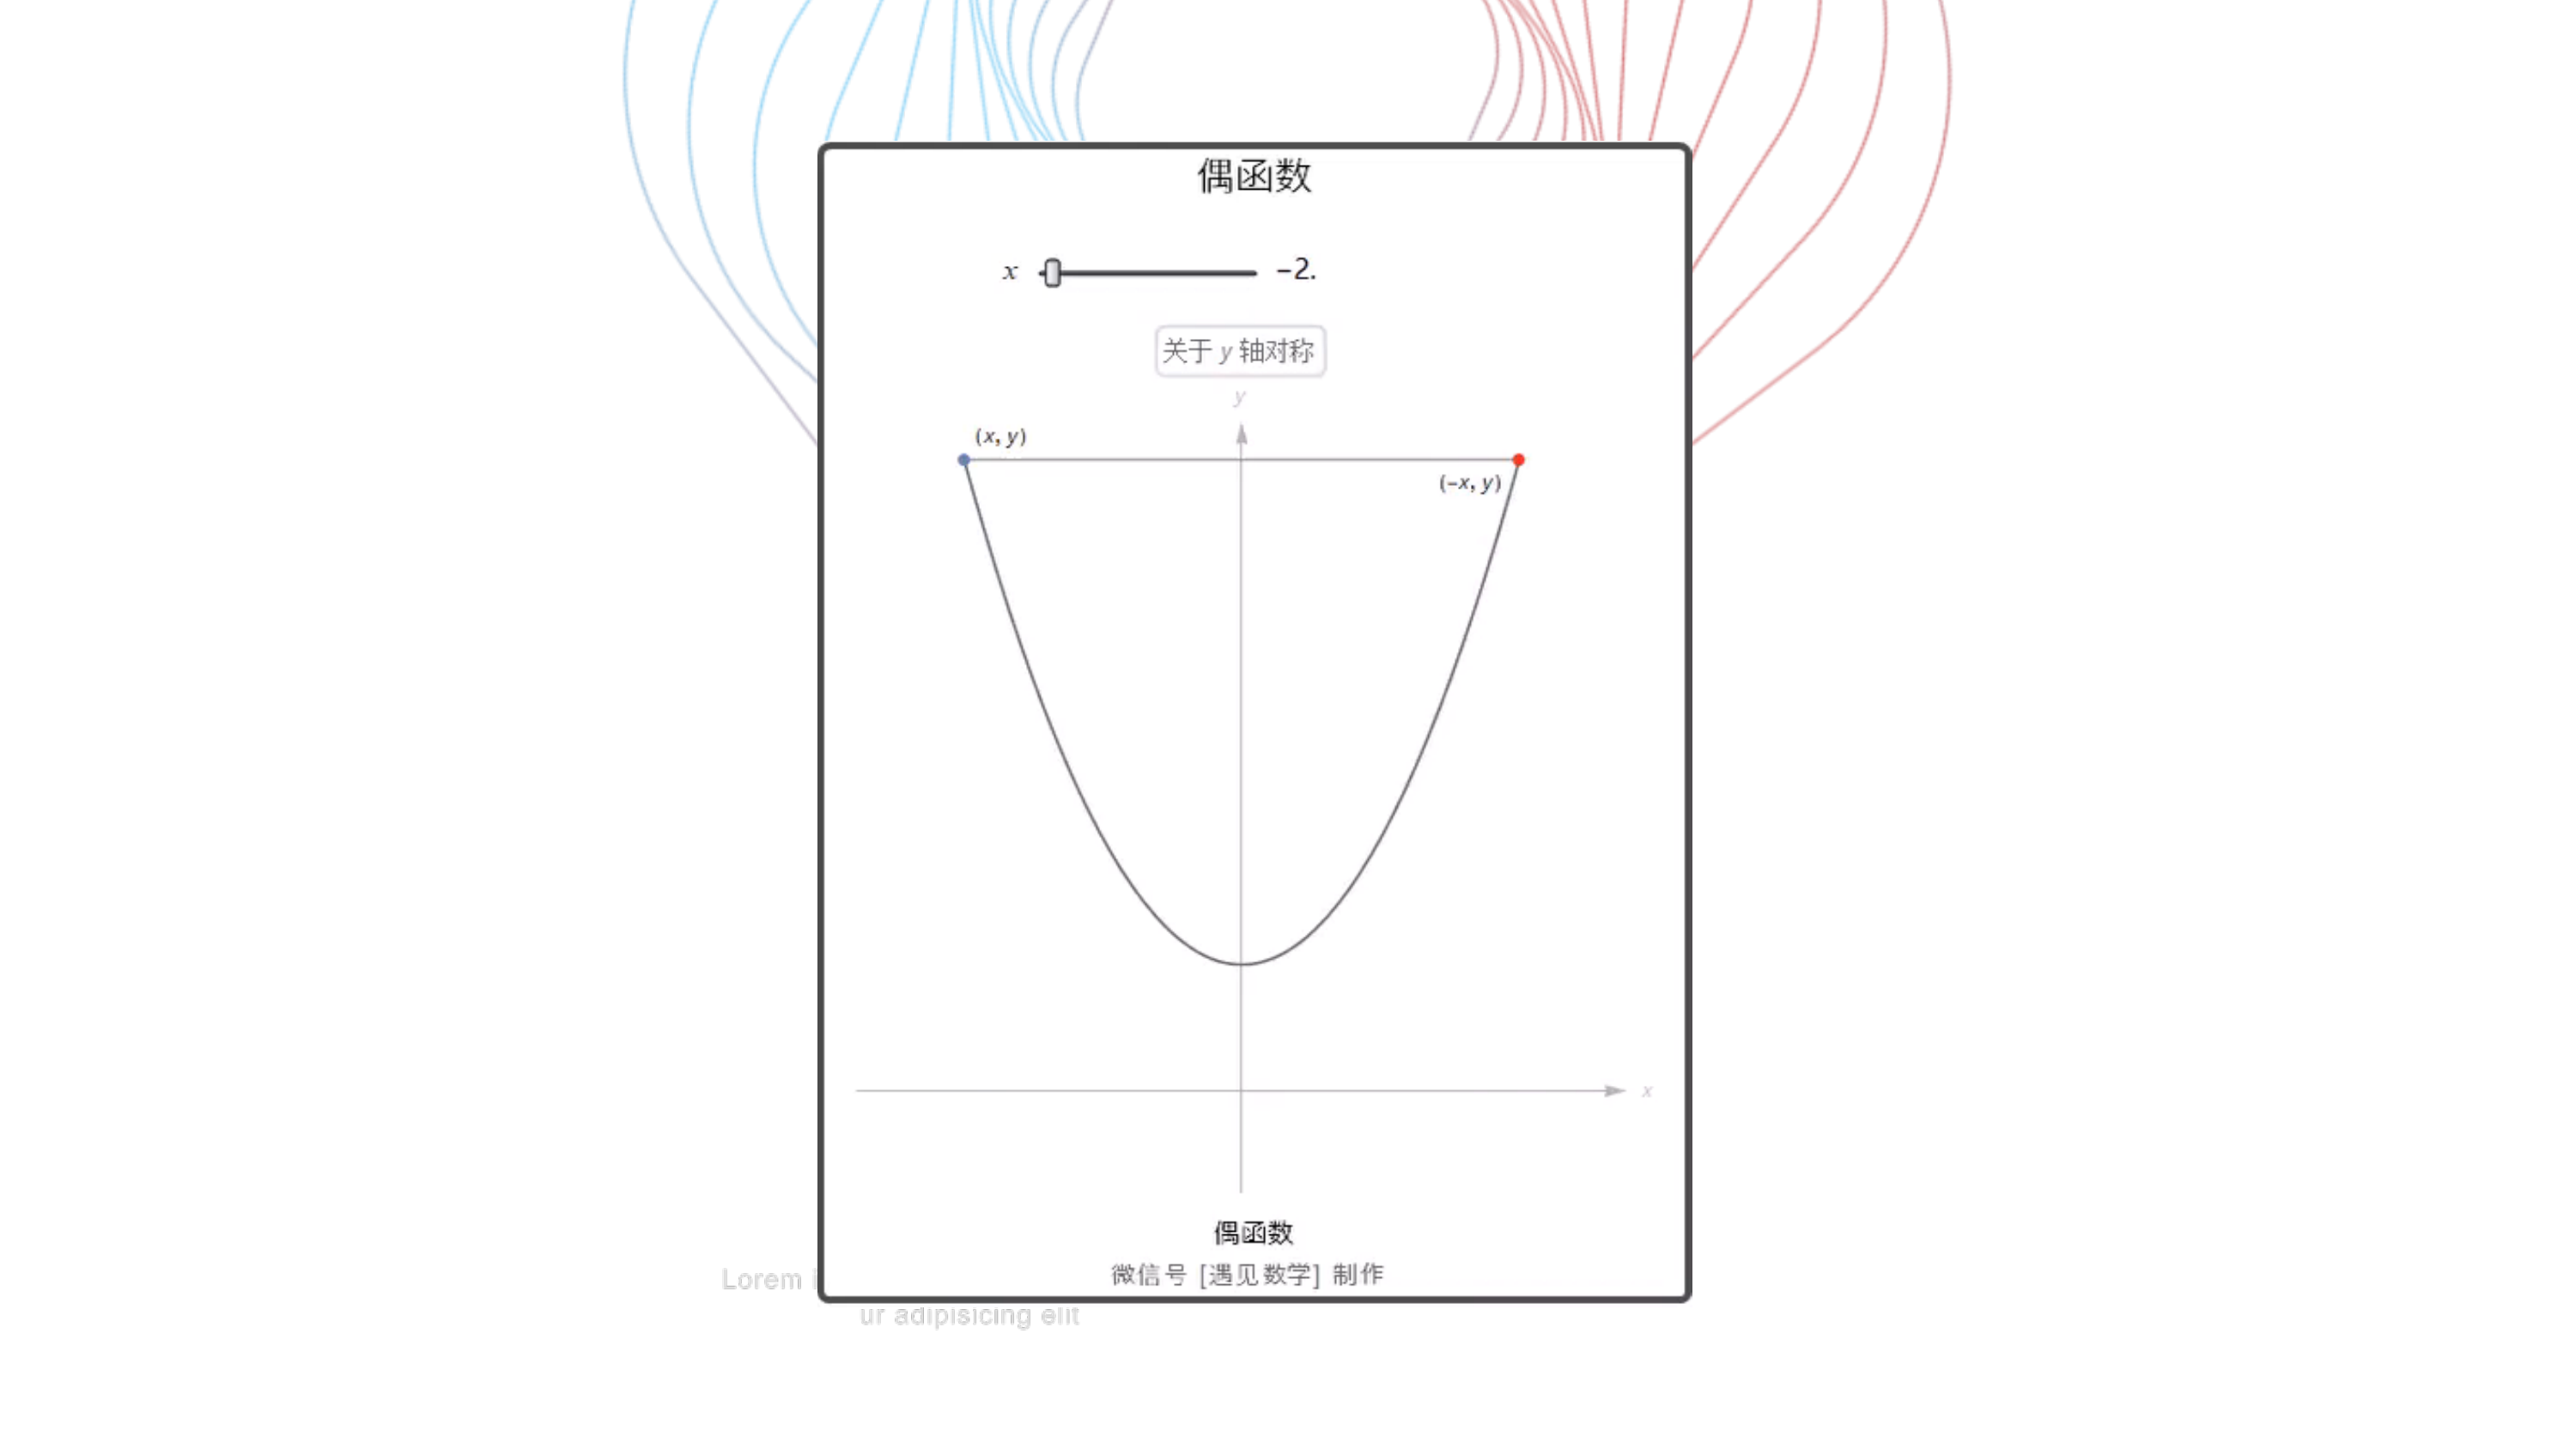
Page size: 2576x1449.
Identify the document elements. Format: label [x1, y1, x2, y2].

picture [479, 0, 2097, 869]
text_box [817, 140, 1693, 1308]
picture [716, 1260, 1224, 1340]
